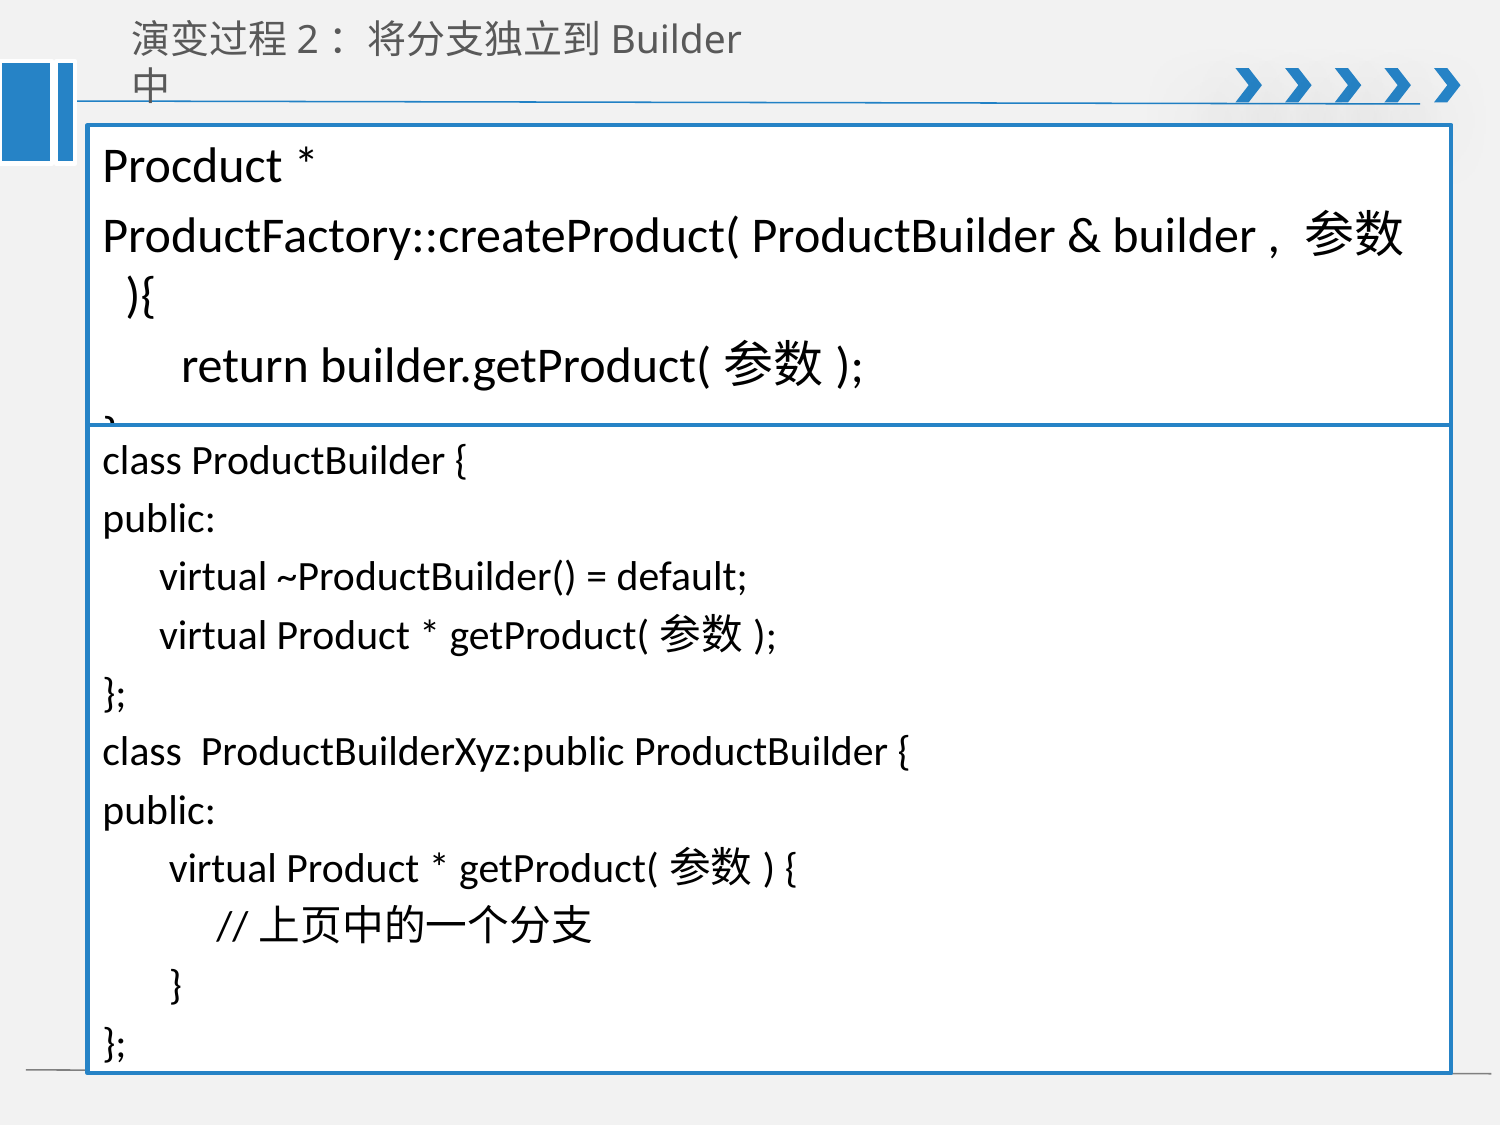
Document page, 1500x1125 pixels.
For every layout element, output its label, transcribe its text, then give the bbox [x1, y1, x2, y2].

text_box class ProductBuilder { public: virtual ~ProductBuilder() = default; virtual Product * getProduct(参数); }; class ProductBuilderXyz:public ProductBuilder { public: virtual Product * getProduct(参数) { //上页中的一个分支 } }; [85, 423, 1453, 1075]
text_box Procduct * ProductFactory::createProduct( ProductBuilder & builder , 参数 ){ return builder.getProduct(参数); } [85, 123, 1453, 423]
title 演变过程2：将分支独立到Builder中 [111, 20, 800, 103]
